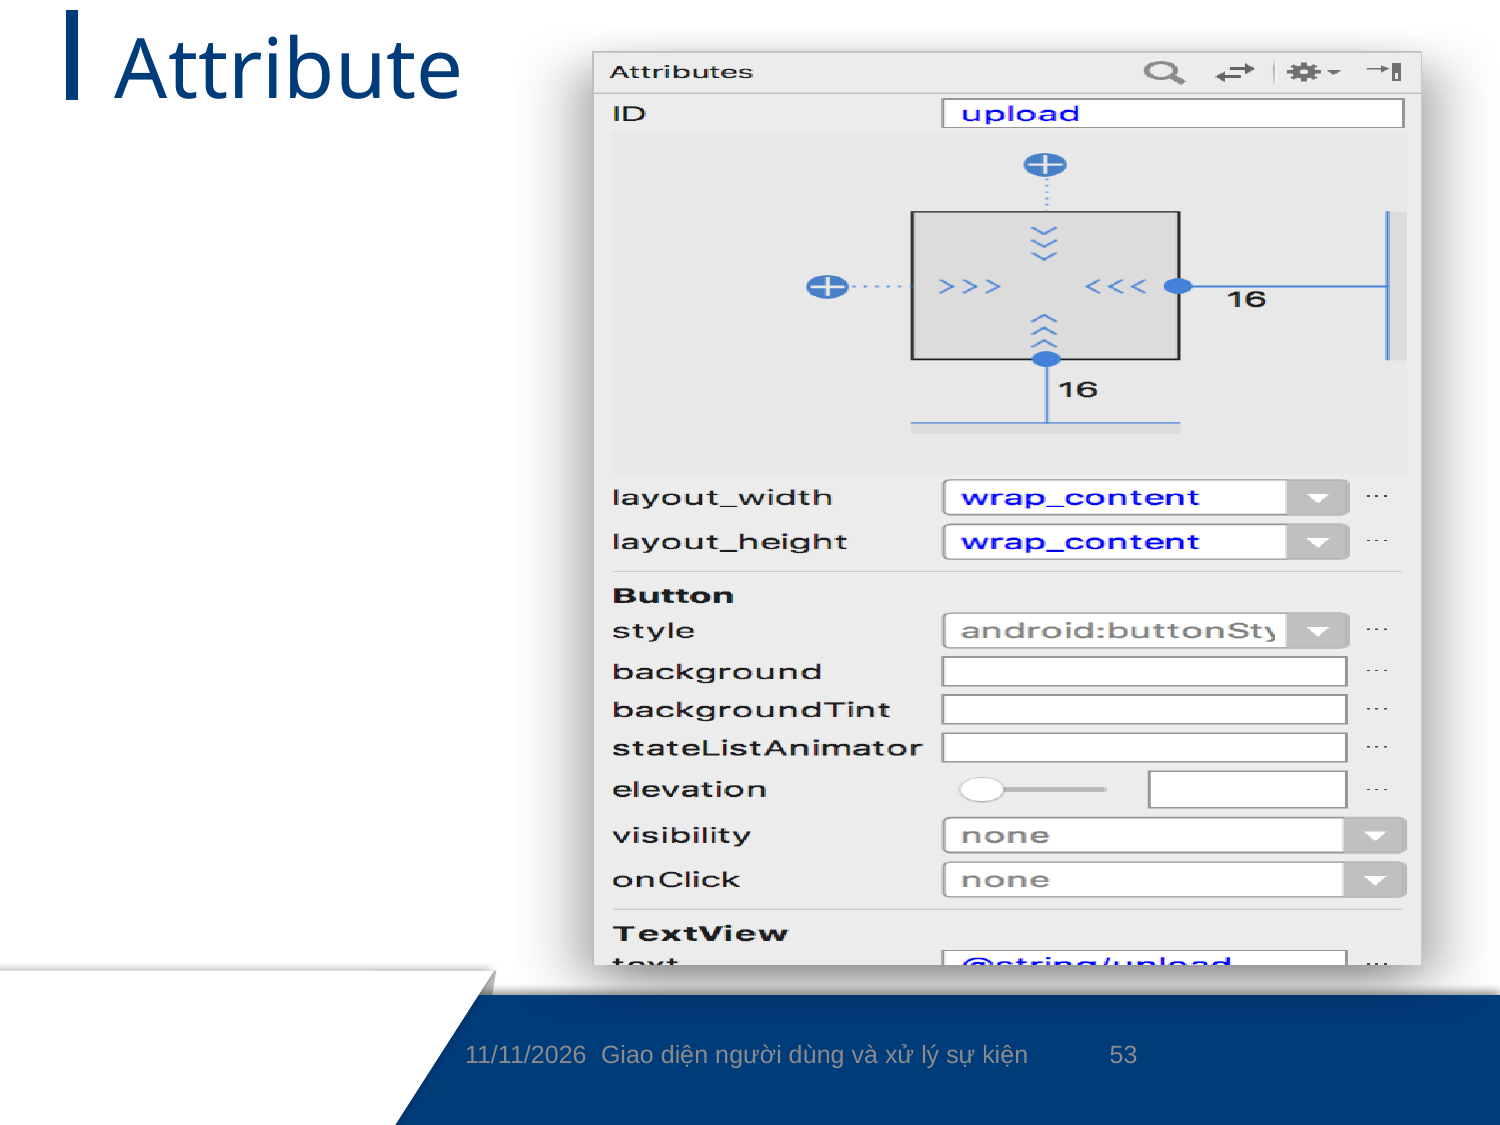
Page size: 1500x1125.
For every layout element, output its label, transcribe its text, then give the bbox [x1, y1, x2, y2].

footer Giao diện người dùng và xử lý sự kiện [561, 1023, 815, 1084]
slide_number 53 [815, 1023, 1153, 1084]
picture [514, 24, 1500, 1023]
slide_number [450, 1023, 561, 1084]
title Attribute [99, 5, 1394, 138]
